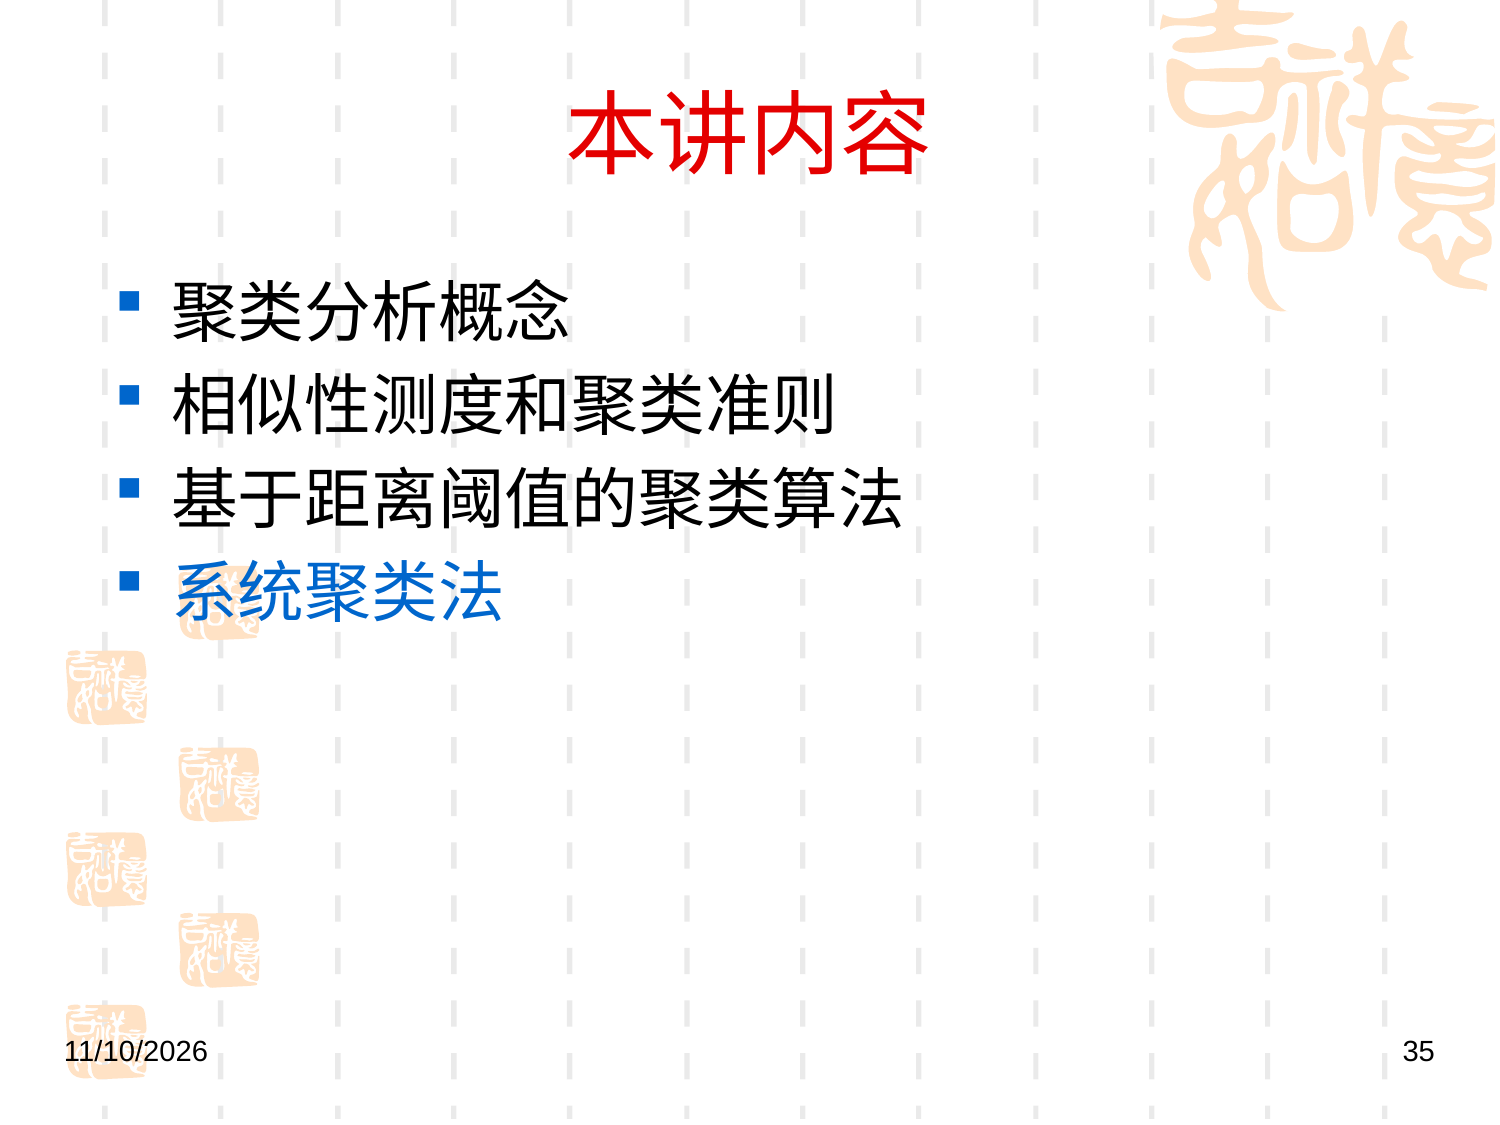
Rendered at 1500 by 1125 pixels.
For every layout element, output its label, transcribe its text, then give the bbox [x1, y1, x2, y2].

slide_number 35 [1074, 1024, 1450, 1103]
title 本讲内容 [48, 37, 1450, 225]
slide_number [48, 1024, 425, 1103]
list 聚类分析概念 相似性测度和聚类准则 基于距离阈值的聚类算法 系统聚类法 [99, 262, 1438, 1001]
